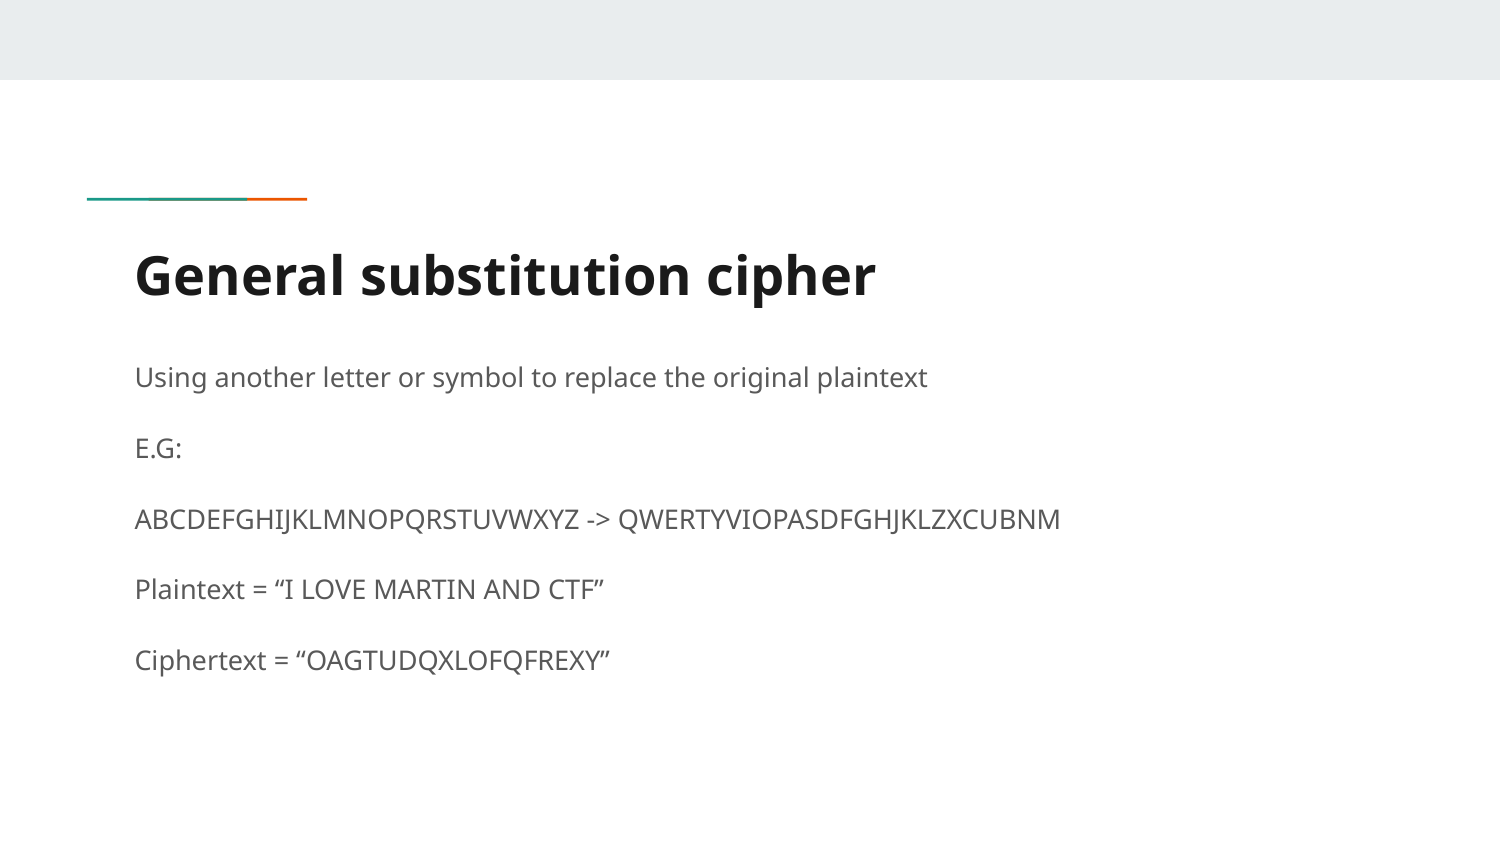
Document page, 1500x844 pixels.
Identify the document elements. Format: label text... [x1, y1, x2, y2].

title General substitution cipher [119, 216, 1381, 305]
list Using another letter or symbol to replace the original plaintext E.G: ABCDEFGHIJKLMNOPQRSTUVWXYZ -> QWERTYVIOPASDFGHJKLZXCUBNM Plaintext = “I LOVE MARTIN AND CTF” Ciphertext = “OAGTUDQXLOFQFREXY” [119, 341, 1381, 712]
